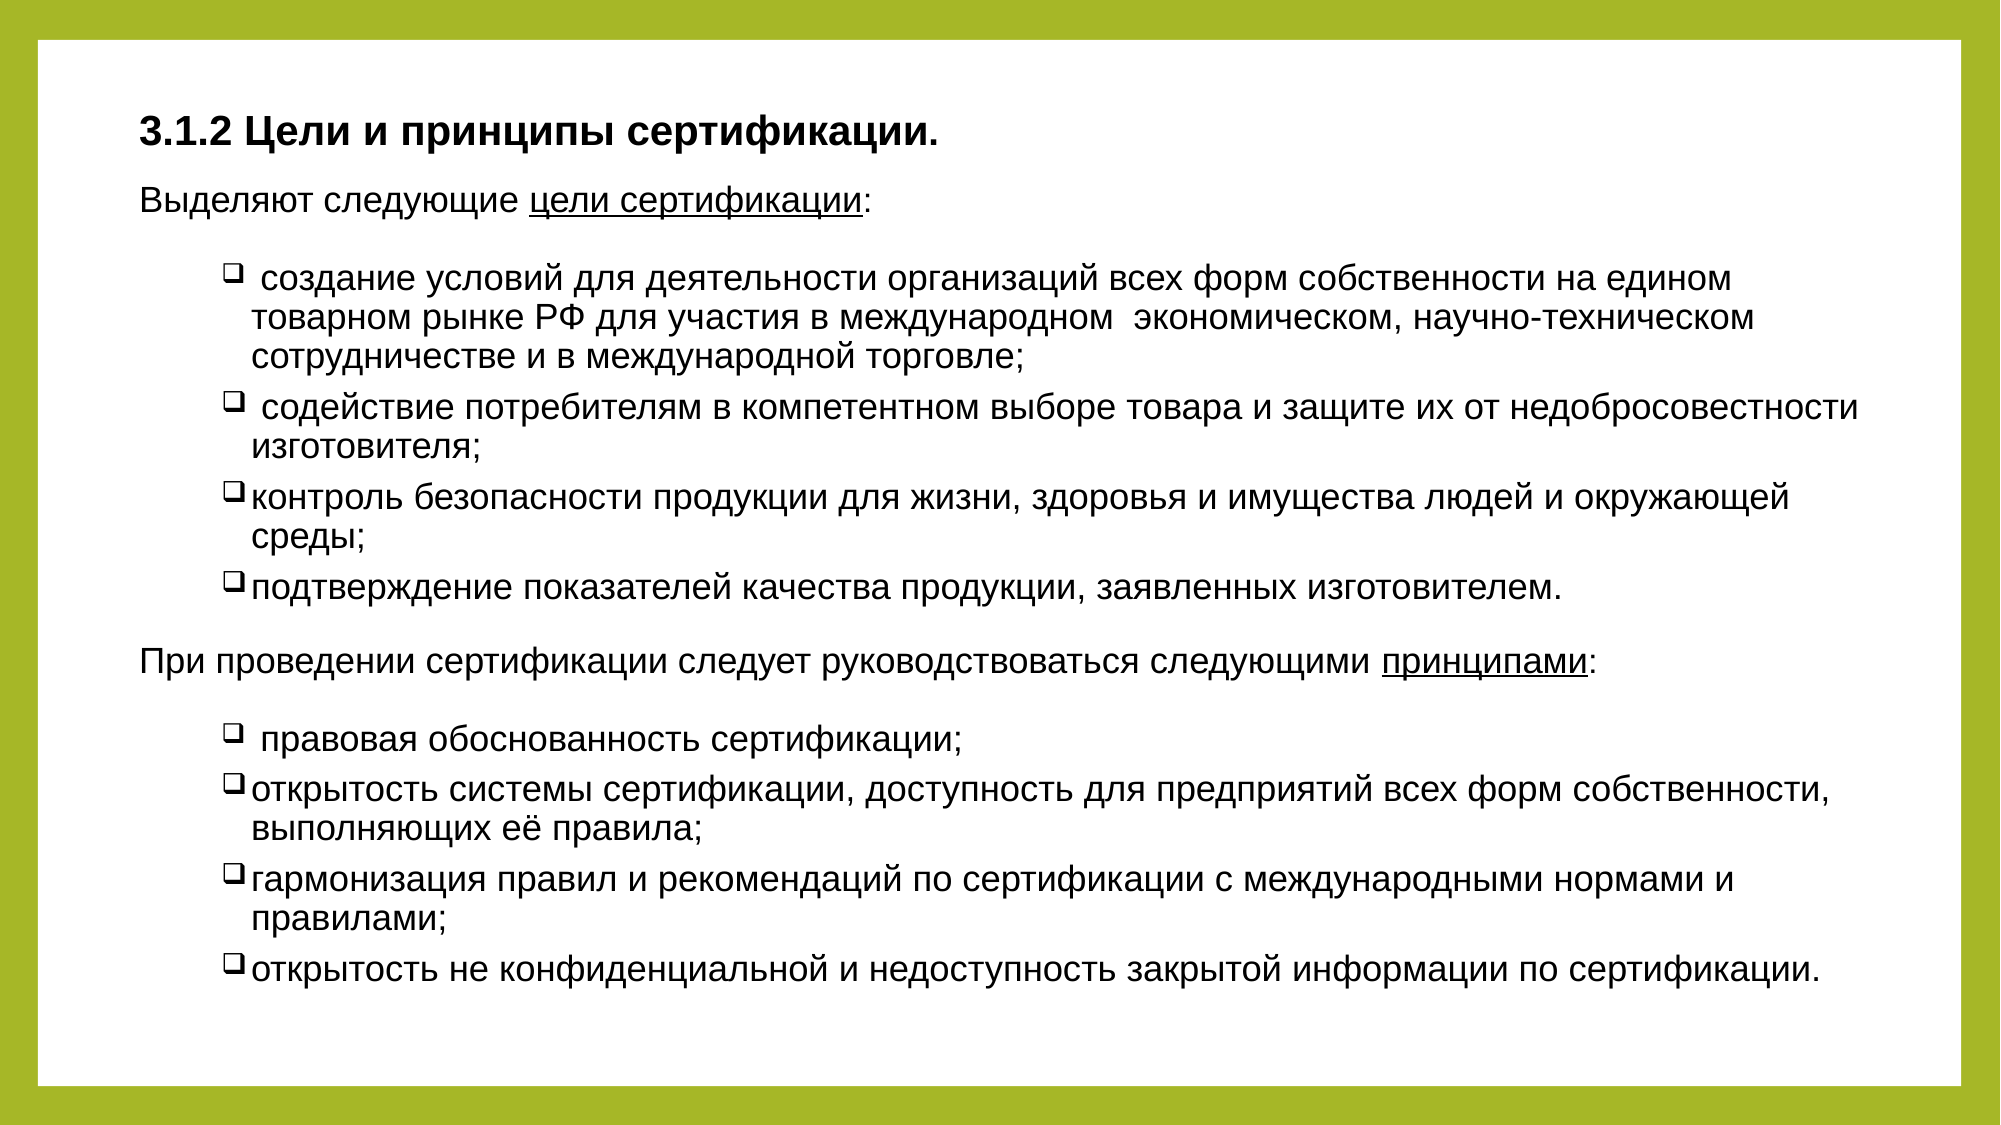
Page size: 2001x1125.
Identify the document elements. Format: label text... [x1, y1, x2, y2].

list 3.1.2 Цели и принципы сертификации. Выделяют следующие цели сертификации: создание условий для деятельности организаций всех форм собственности на едином товарном рынке РФ для участия в международном экономическом, научно-техническом сотрудничестве и в международной торговле; содействие потребителям в компетентном выборе товара и защите их от недобросовестности изготовителя; контроль безопасности продукции для жизни, здоровья и имущества людей и окружающей среды; подтверждение показателей качества продукции, заявленных изготовителем. При проведении сертификации следует руководствоваться следующими принципами: правовая обоснованность сертификации; открытость системы сертификации, доступность для предприятий всех форм собственности, выполняющих её правила; гармонизация правил и рекомендаций по сертификации с международными нормами и правилами; открытость не конфиденциальной и недоступность закрытой информации по сертификации. [116, 101, 1890, 1000]
